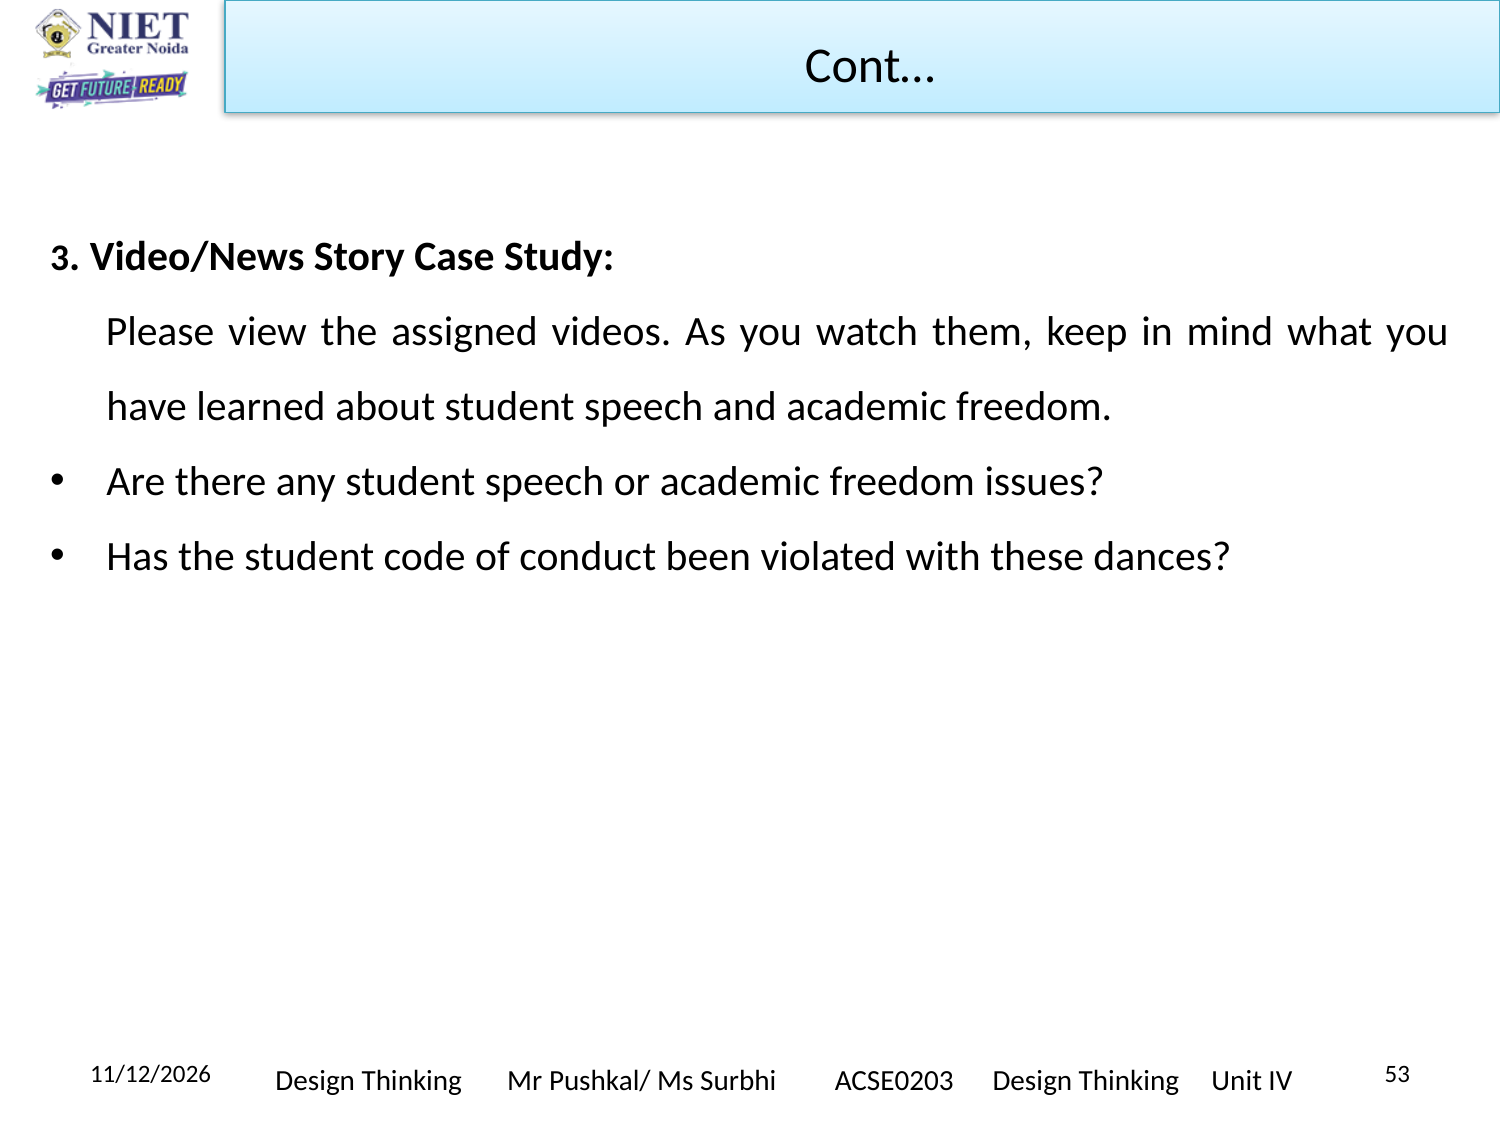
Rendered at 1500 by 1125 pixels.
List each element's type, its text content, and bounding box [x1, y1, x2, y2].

list 3. Video/News Story Case Study: Please view the assigned videos. As you watch them, keep in mind what you have learned about student speech and academic freedom. Are there any student speech or academic freedom issues? Has the student code of conduct been violated with these dances? [35, 128, 1465, 1043]
footer Design Thinking Mr Pushkal/ Ms Surbhi ACSE0203 Design Thinking Unit IV [199, 1054, 1383, 1103]
picture [0, 0, 223, 118]
text_box Cont… [224, 0, 1500, 113]
slide_number 53 [1074, 1042, 1425, 1103]
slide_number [75, 1042, 425, 1103]
